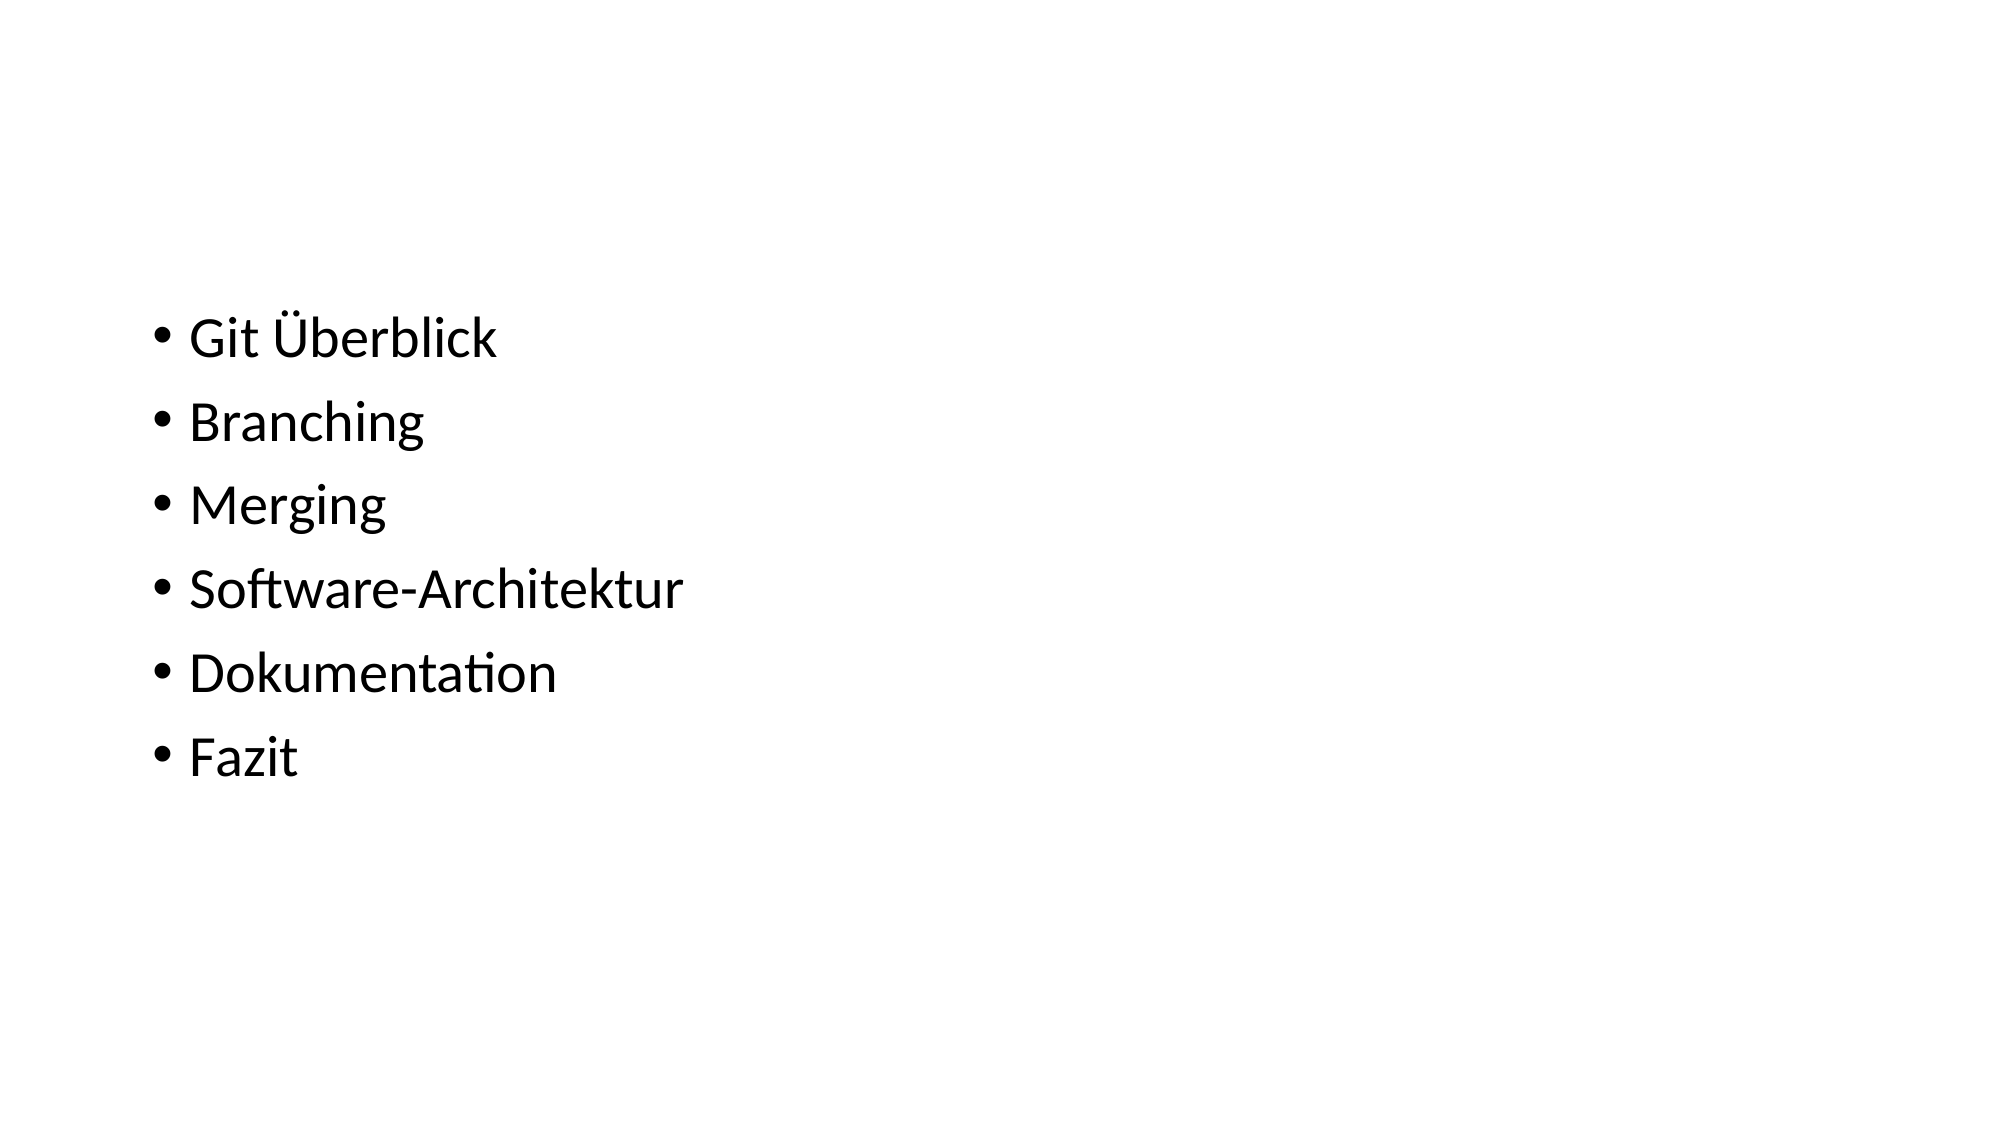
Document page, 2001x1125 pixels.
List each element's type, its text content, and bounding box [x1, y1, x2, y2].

list Git Überblick Branching Merging Software-Architektur Dokumentation Fazit [137, 299, 1863, 1014]
